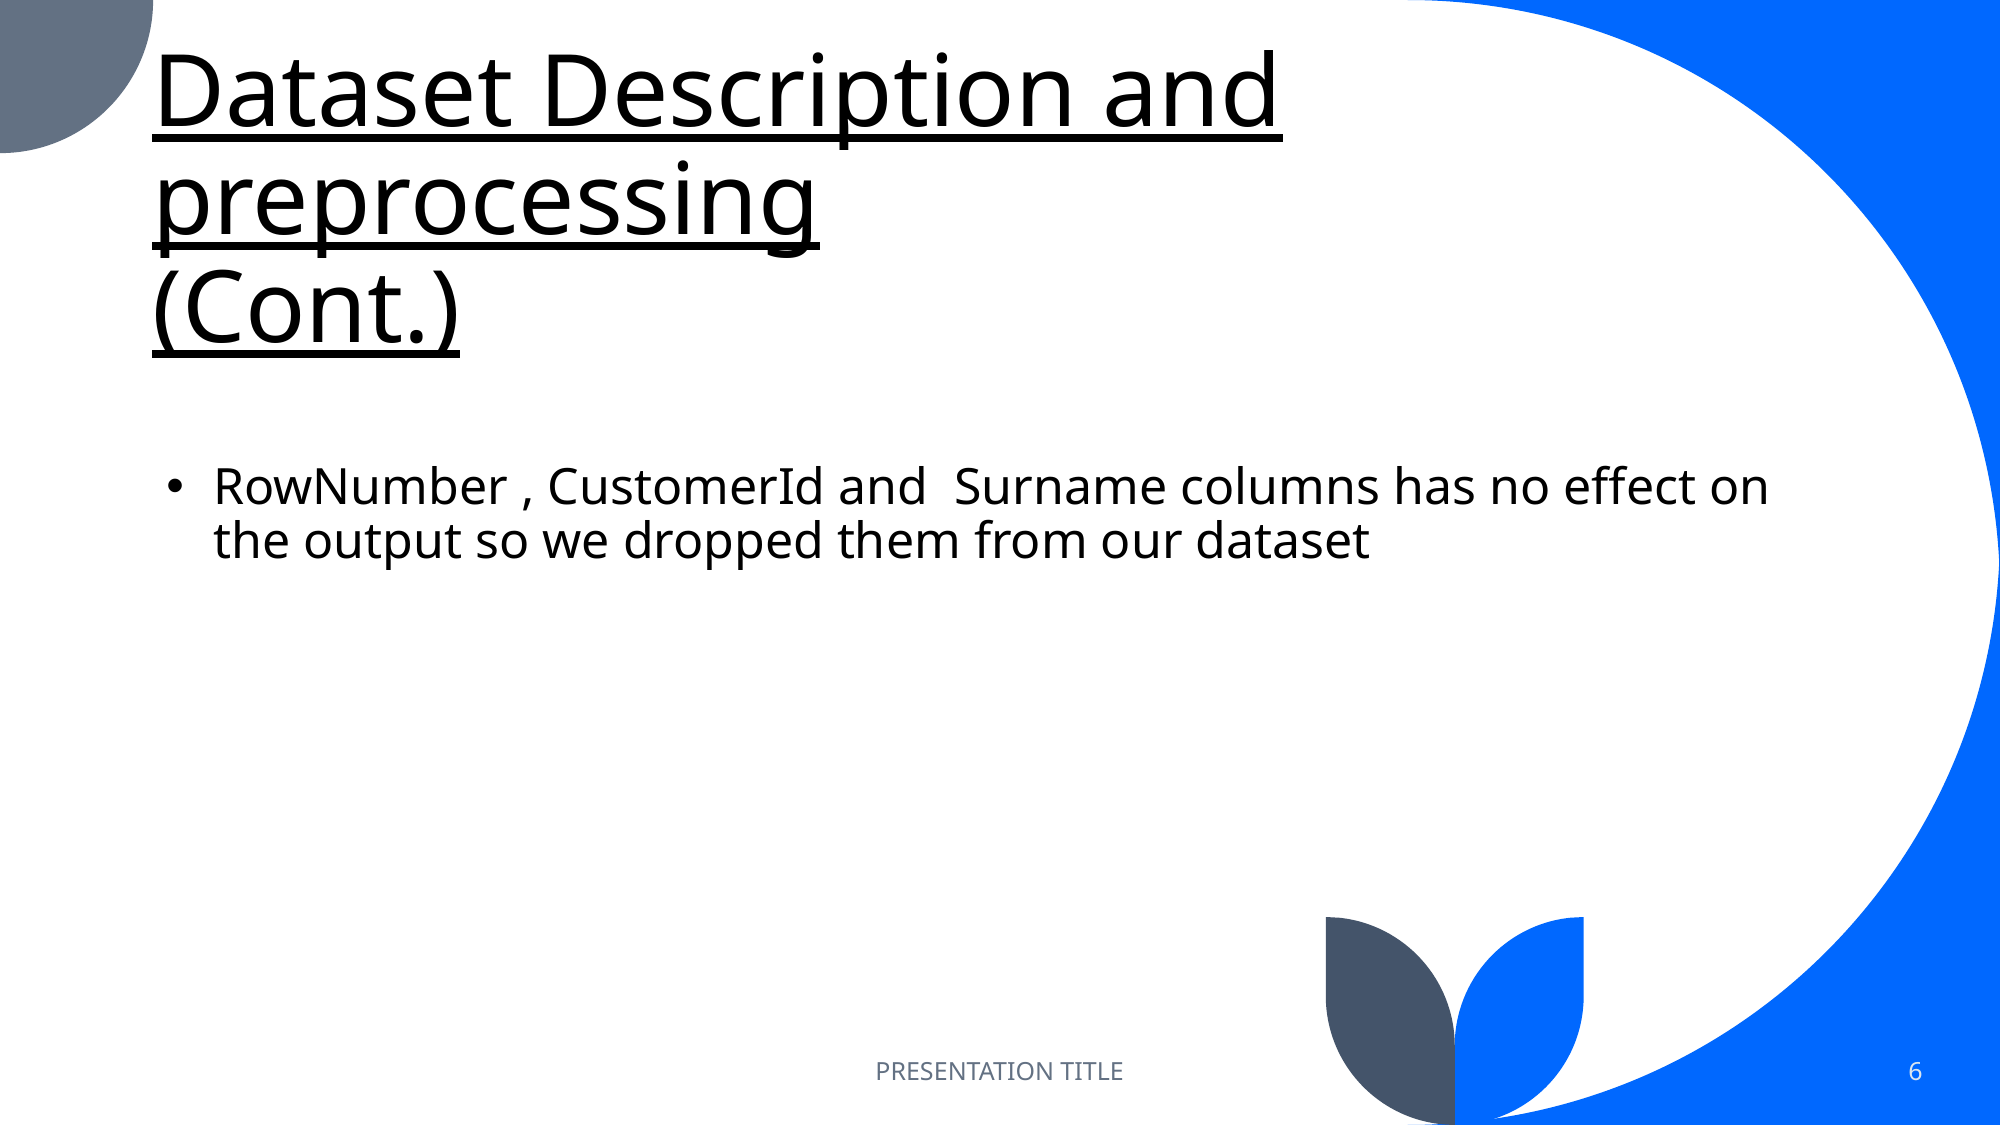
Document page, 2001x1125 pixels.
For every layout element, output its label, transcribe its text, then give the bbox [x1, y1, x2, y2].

list RowNumber , CustomerId and Surname columns has no effect on the output so we dropped them from our dataset [151, 453, 1801, 980]
title Dataset Description and preprocessing (Cont.) [137, 50, 1931, 372]
footer PRESENTATION TITLE [662, 1042, 1338, 1103]
slide_number 6 [1665, 1042, 1938, 1103]
